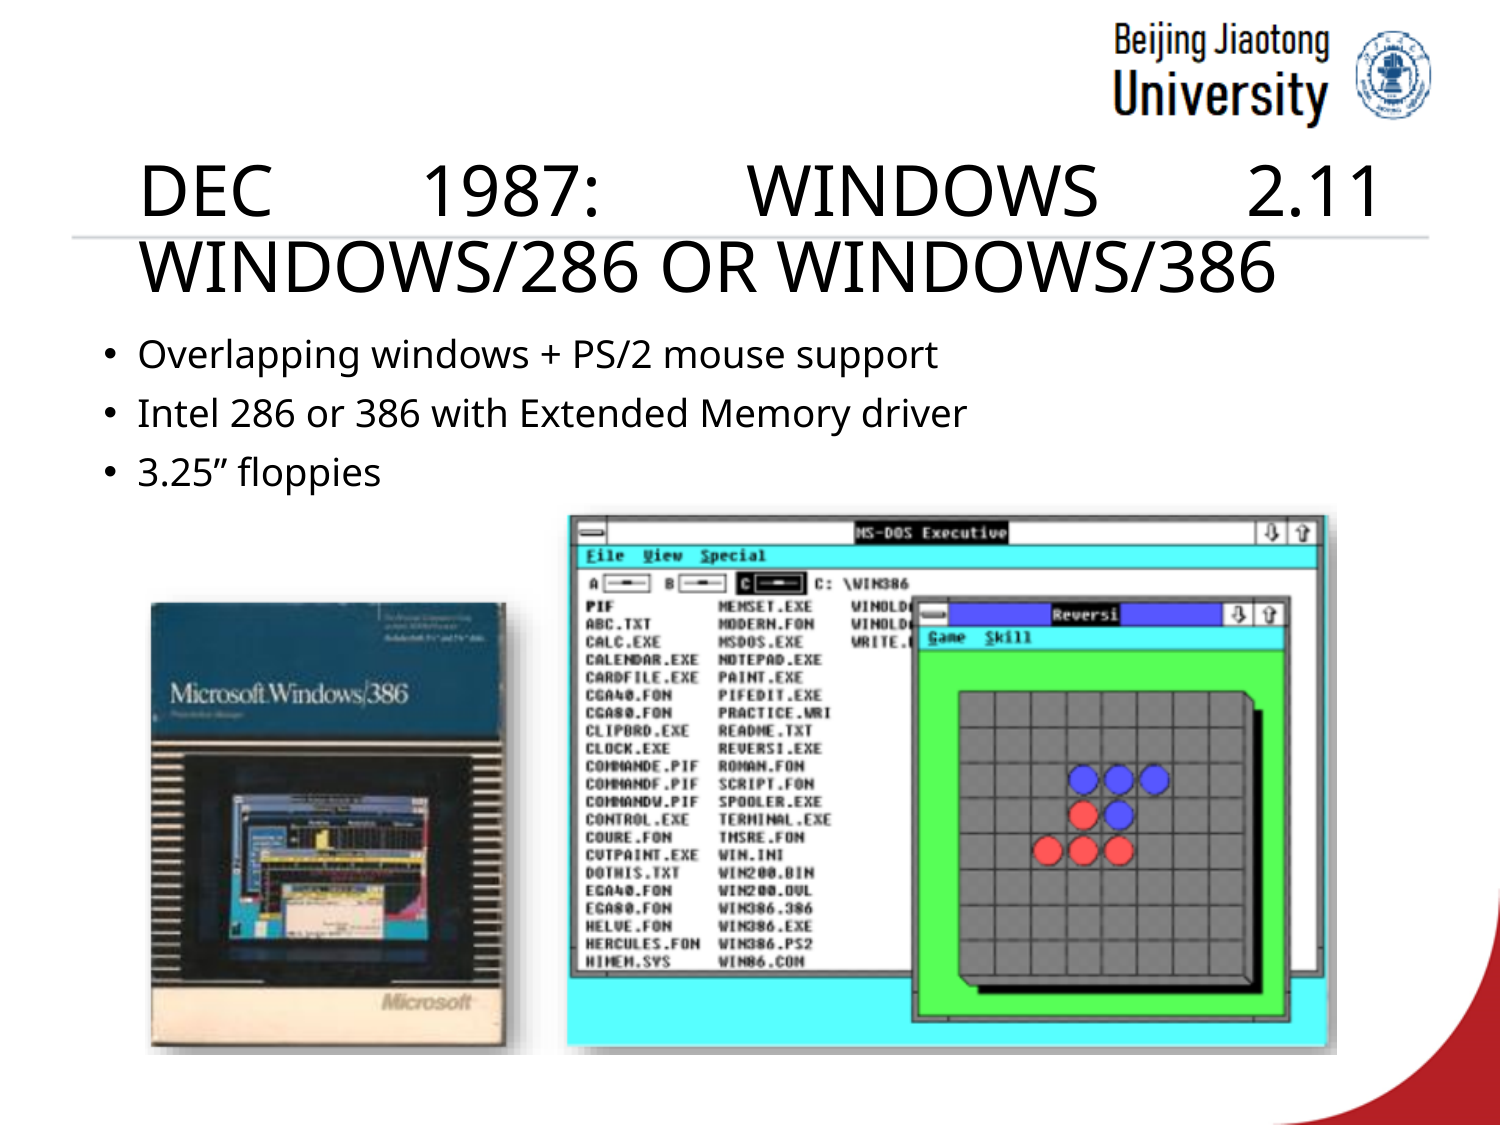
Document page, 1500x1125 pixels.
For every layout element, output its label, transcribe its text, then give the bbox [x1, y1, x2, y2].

title Dec 1987: Windows 2.11 Windows/286 or Windows/386 [123, 125, 1403, 338]
picture [0, 0, 1500, 1125]
list Overlapping windows + PS/2 mouse support Intel 286 or 386 with Extended Memory driver 3.25” floppies [88, 264, 1394, 504]
